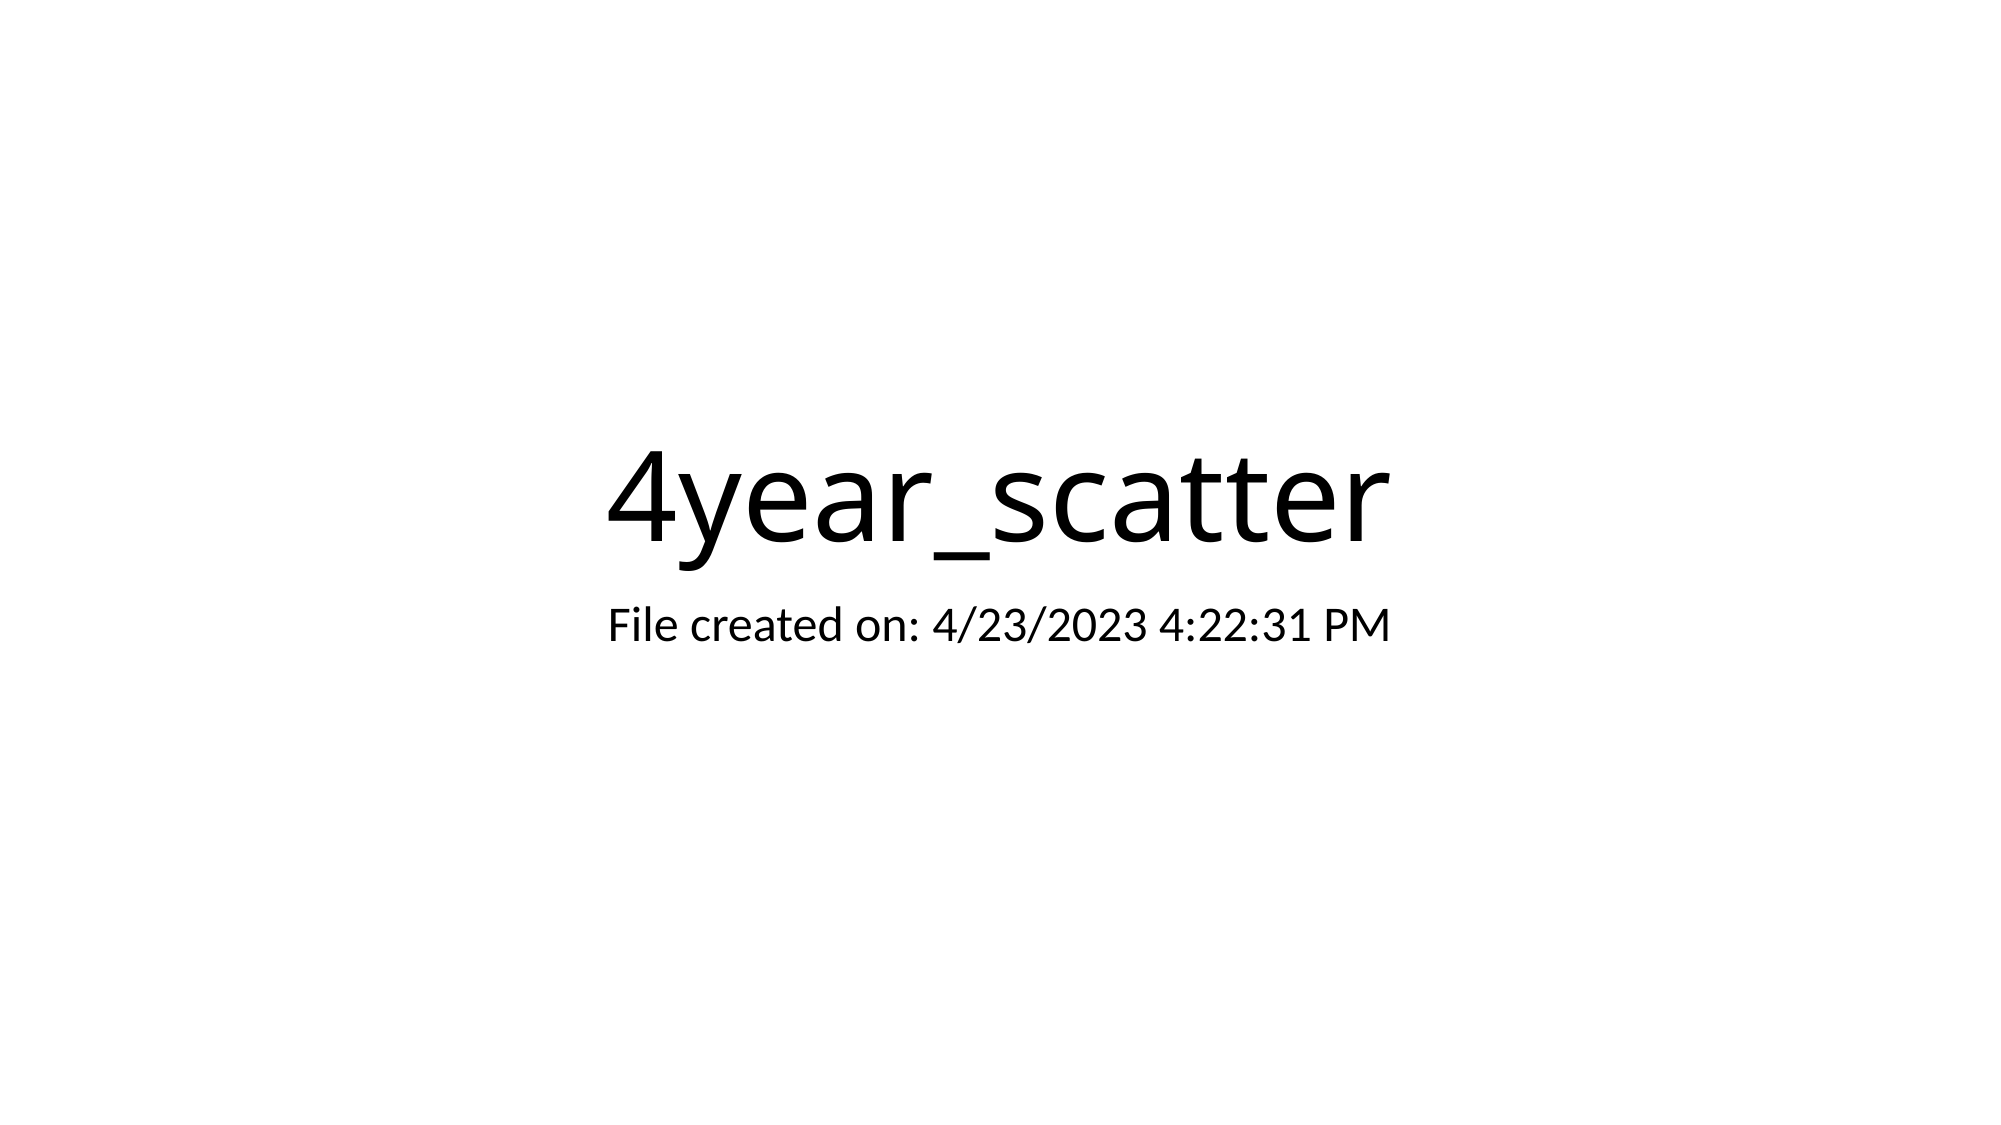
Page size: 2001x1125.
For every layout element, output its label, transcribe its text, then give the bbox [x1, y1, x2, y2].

subtitle File created on: 4/23/2023 4:22:31 PM [249, 590, 1750, 863]
title 4year_scatter [249, 184, 1750, 576]
